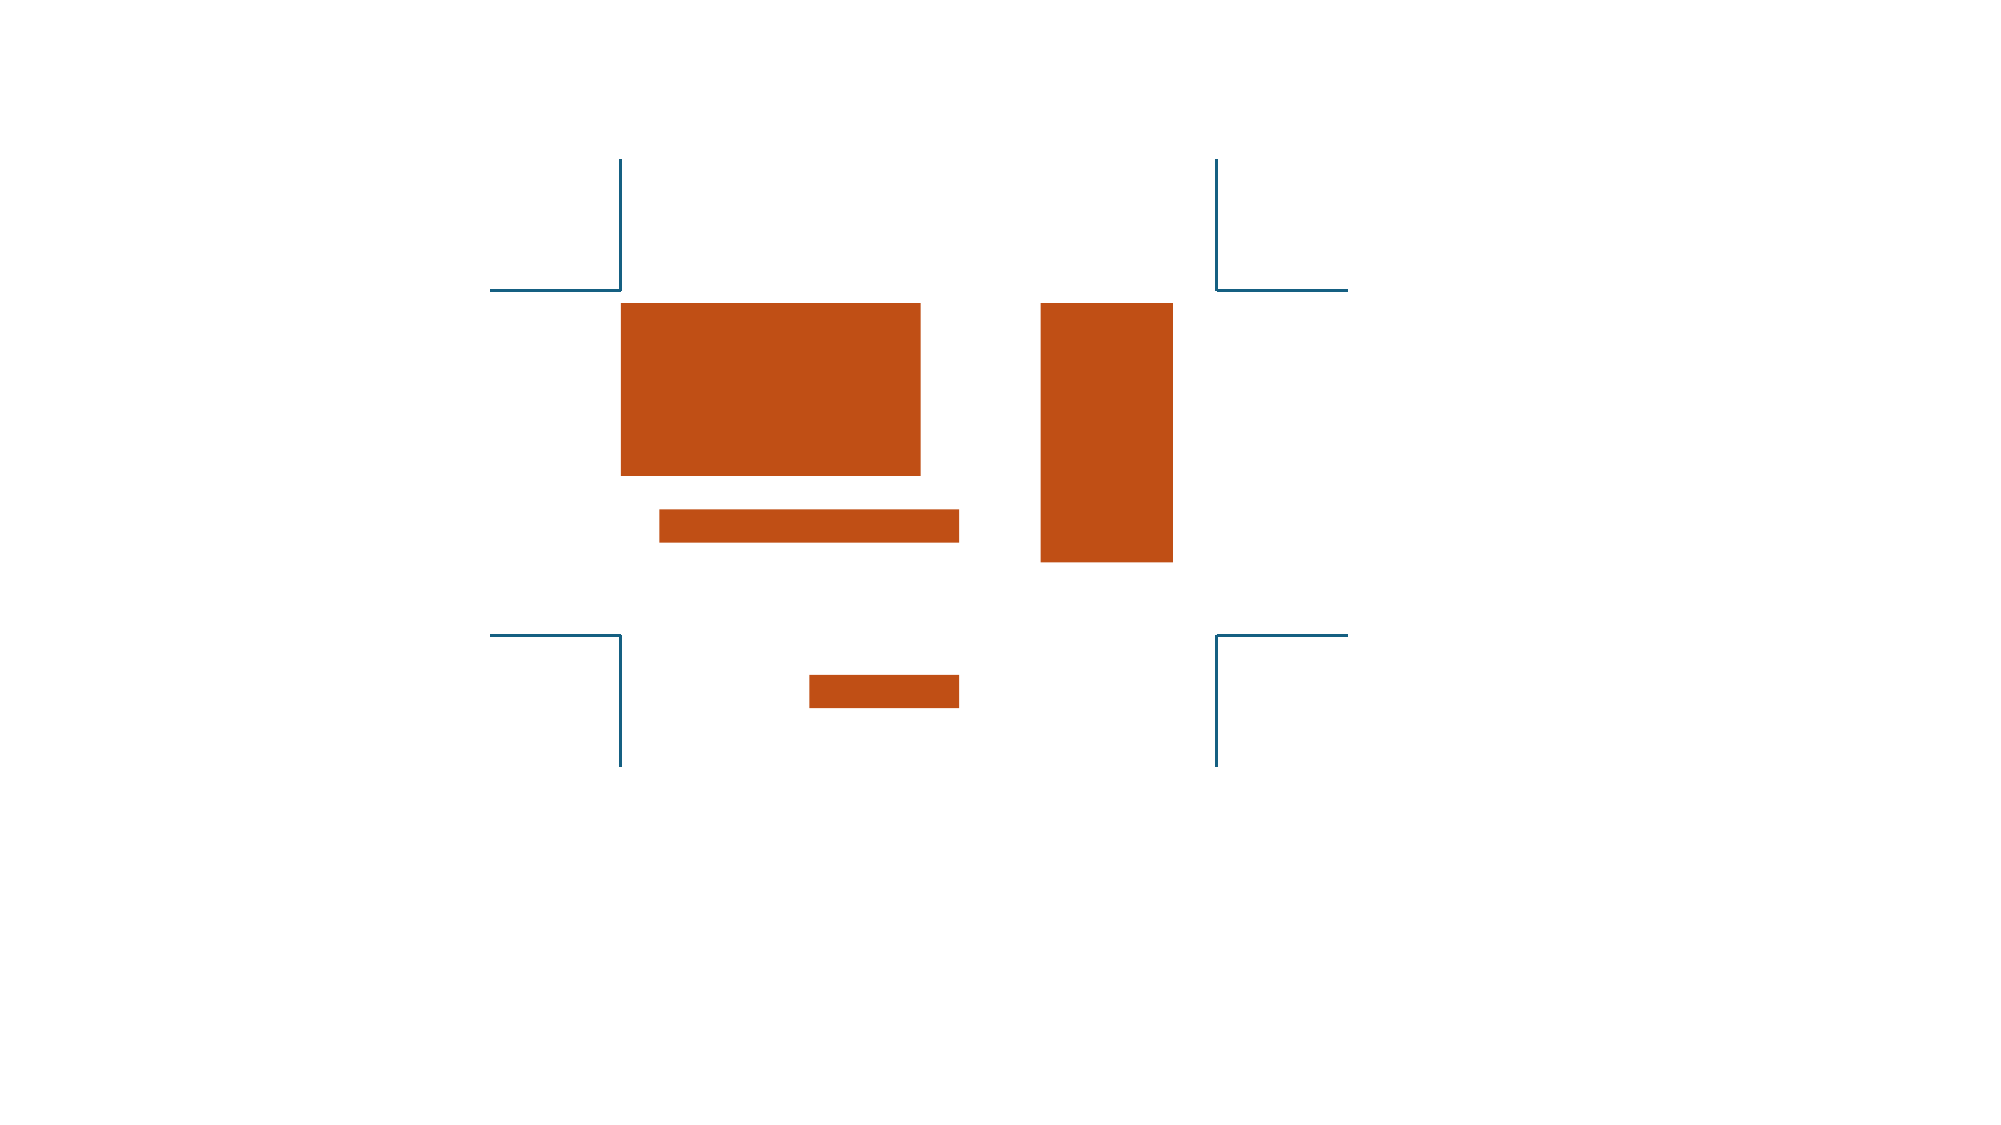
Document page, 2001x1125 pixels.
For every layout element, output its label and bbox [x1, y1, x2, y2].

text_box [1216, 158, 1349, 292]
text_box [808, 673, 961, 710]
text_box [489, 634, 622, 768]
text_box [619, 302, 922, 477]
text_box [658, 508, 961, 544]
text_box [489, 158, 622, 292]
text_box [1216, 634, 1349, 768]
text_box [1039, 302, 1174, 564]
